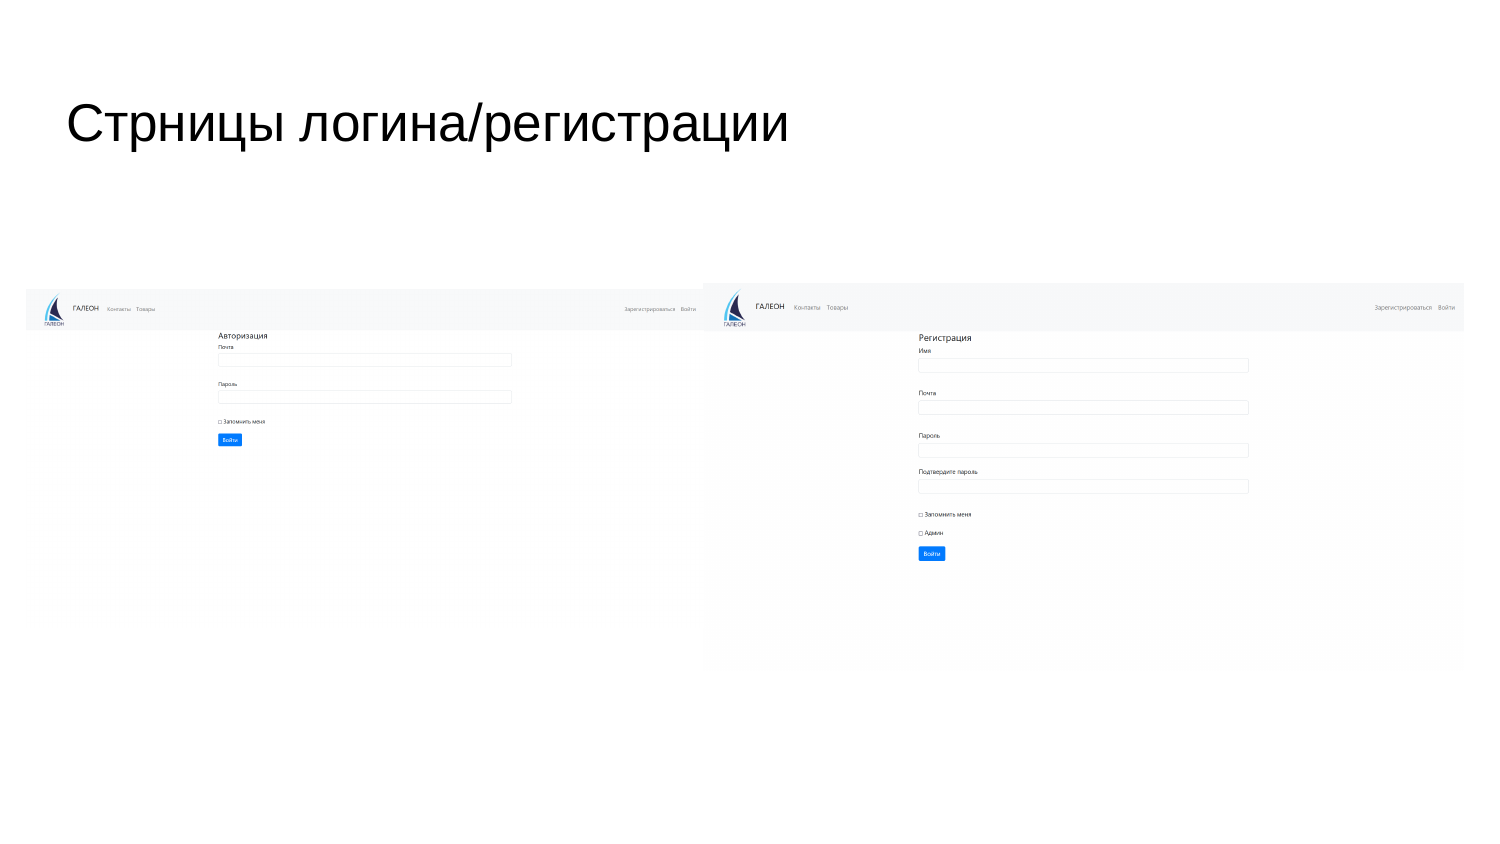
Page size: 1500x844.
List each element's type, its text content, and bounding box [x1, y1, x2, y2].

title Стрницы логина/регистрации [51, 72, 1449, 167]
picture [26, 283, 1465, 671]
